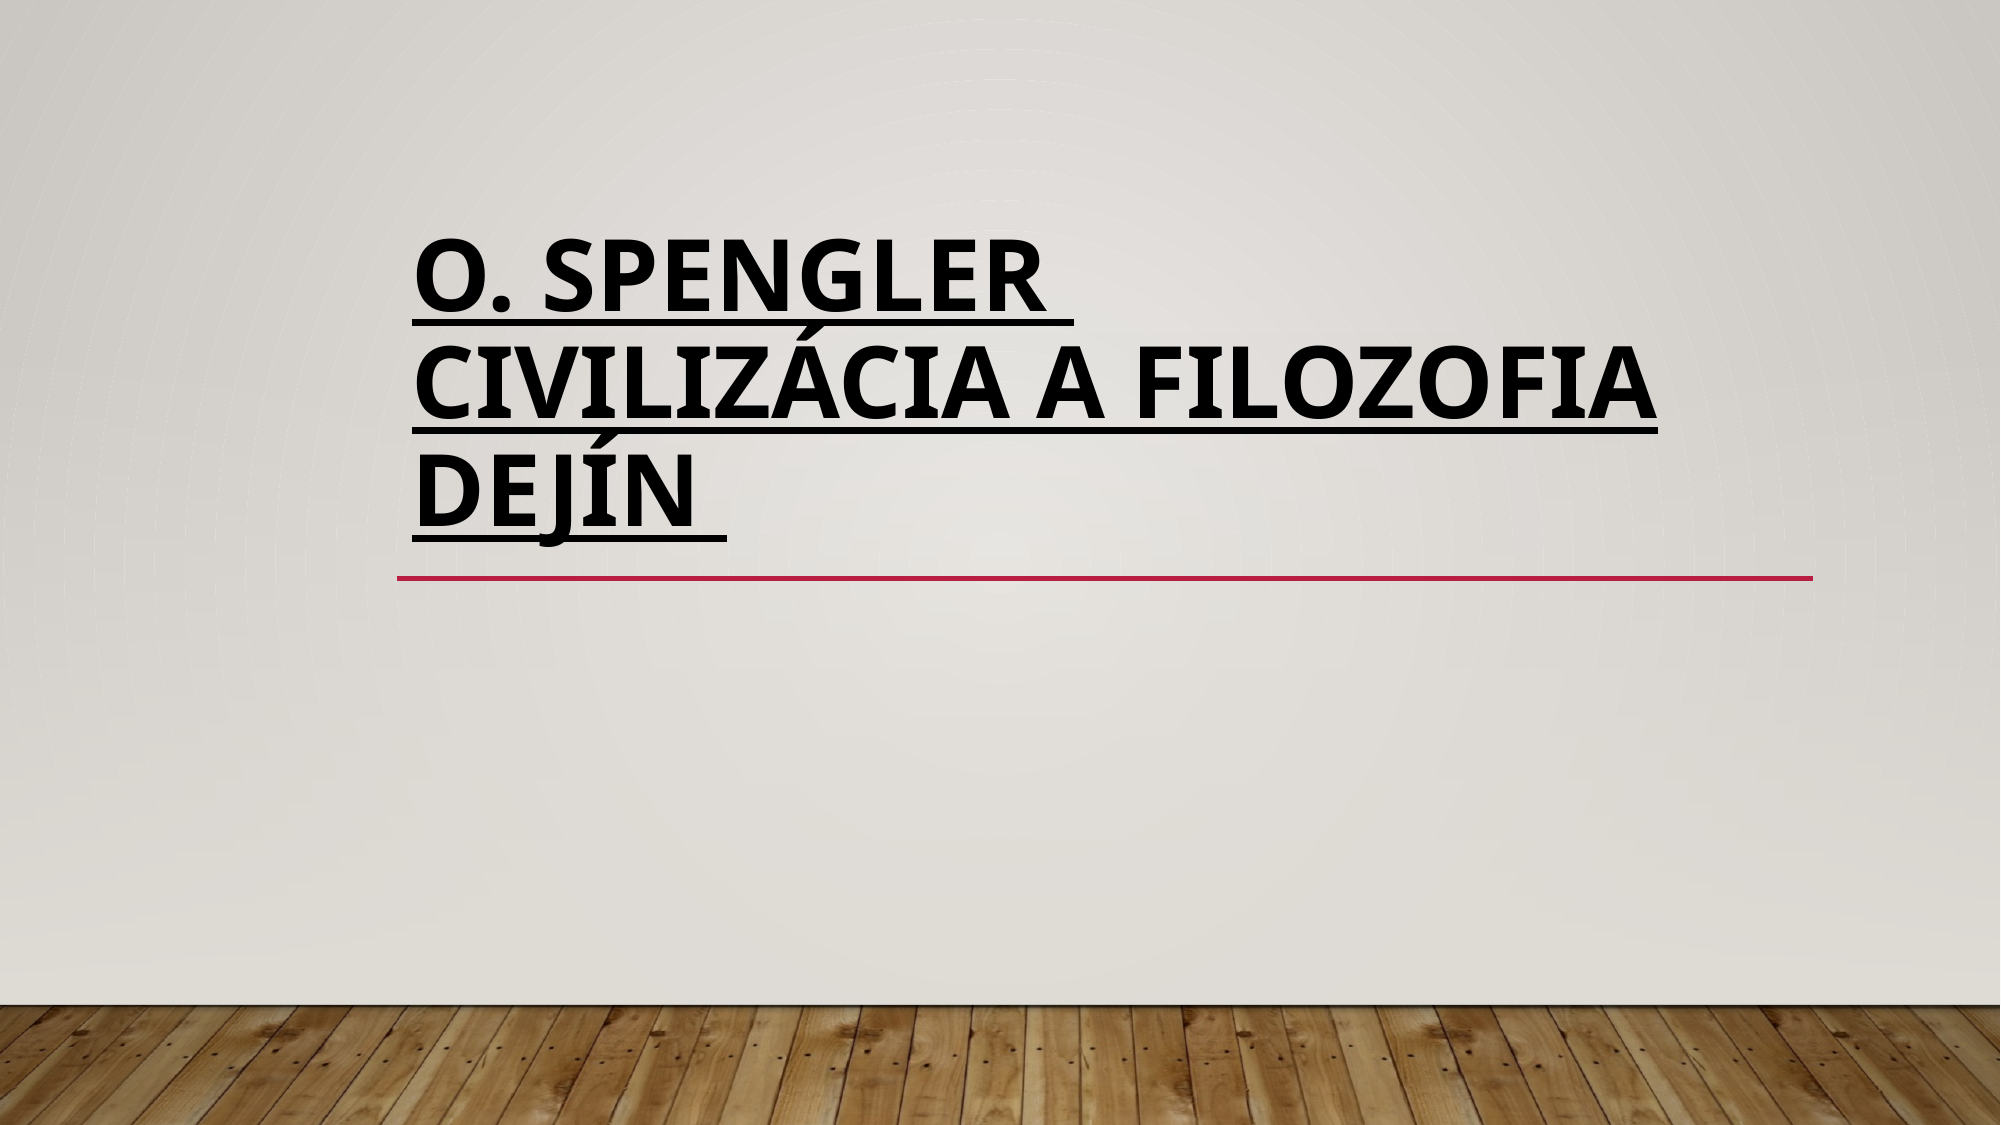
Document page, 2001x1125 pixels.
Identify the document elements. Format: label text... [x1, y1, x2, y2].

title O. Spengler civilizácia a filozofia dejín [396, 131, 1814, 549]
picture [0, 1005, 2000, 1125]
